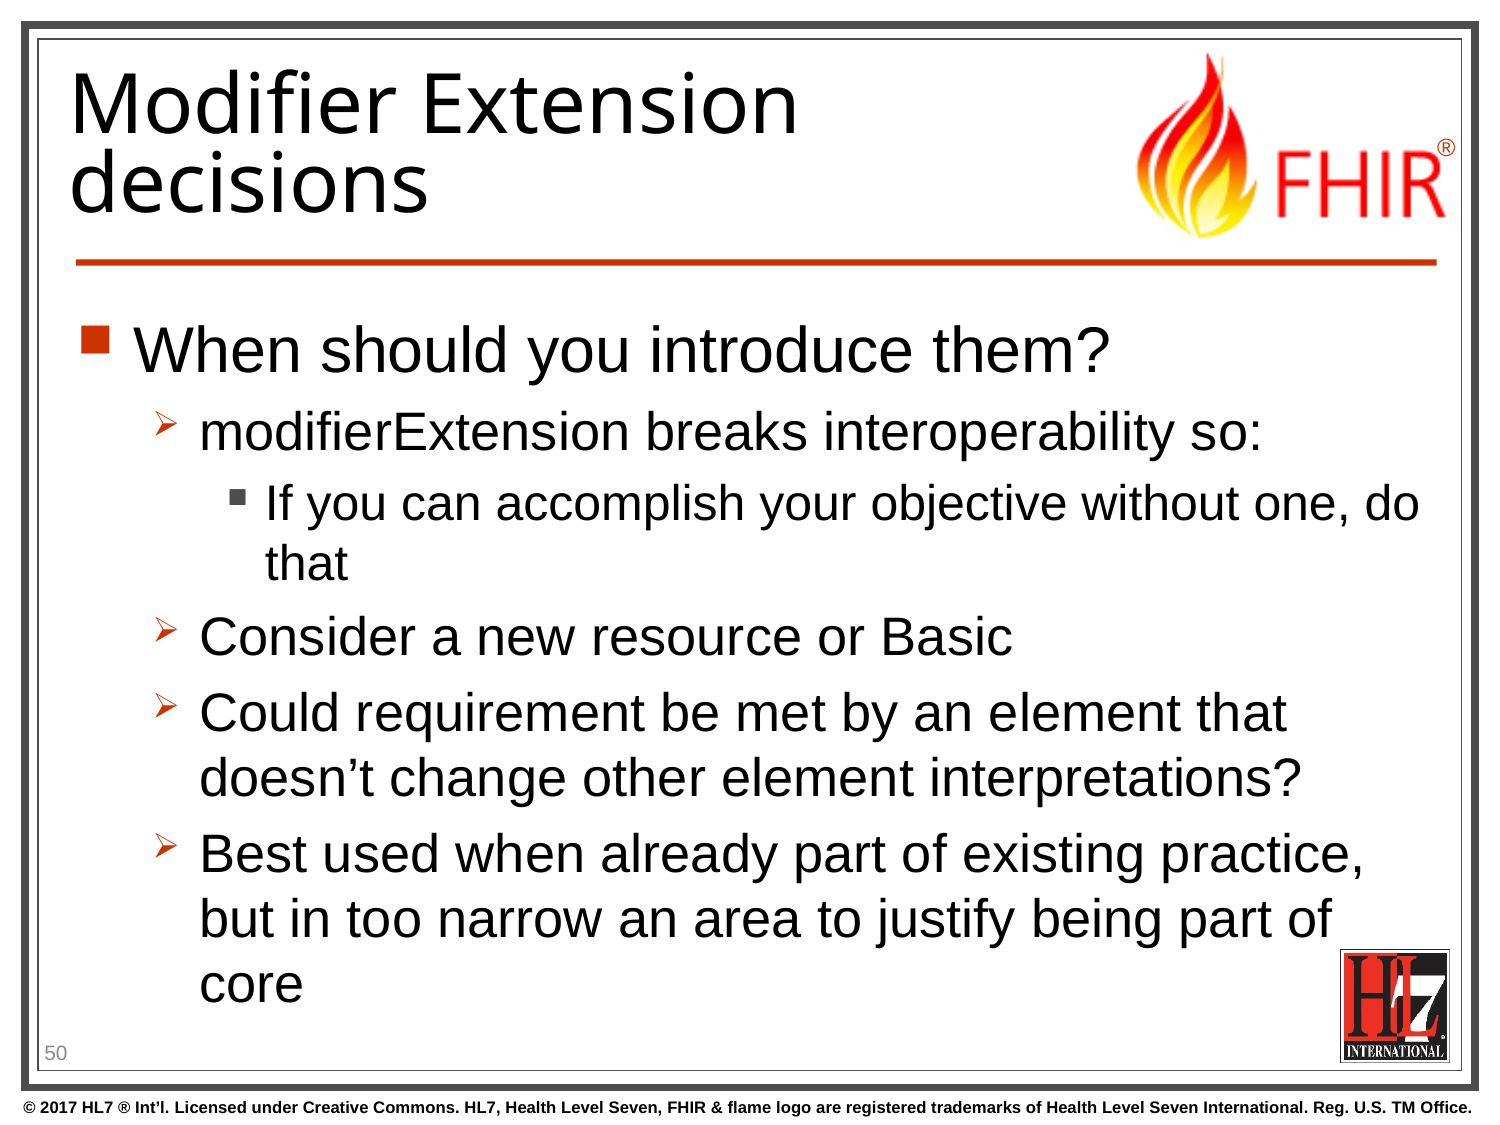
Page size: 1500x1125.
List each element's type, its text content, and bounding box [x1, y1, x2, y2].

picture [1340, 949, 1450, 1063]
slide_number 50 [29, 1034, 148, 1071]
picture [1124, 42, 1458, 249]
list When should you introduce them? modifierExtension breaks interoperability so: If you can accomplish your objective without one, do that Consider a new resource or Basic Could requirement be met by an element that doesn’t change other element interpretations? Best used when already part of existing practice, but in too narrow an area to justify being part of core [62, 299, 1438, 1059]
title Modifier Extension decisions [53, 54, 1128, 244]
